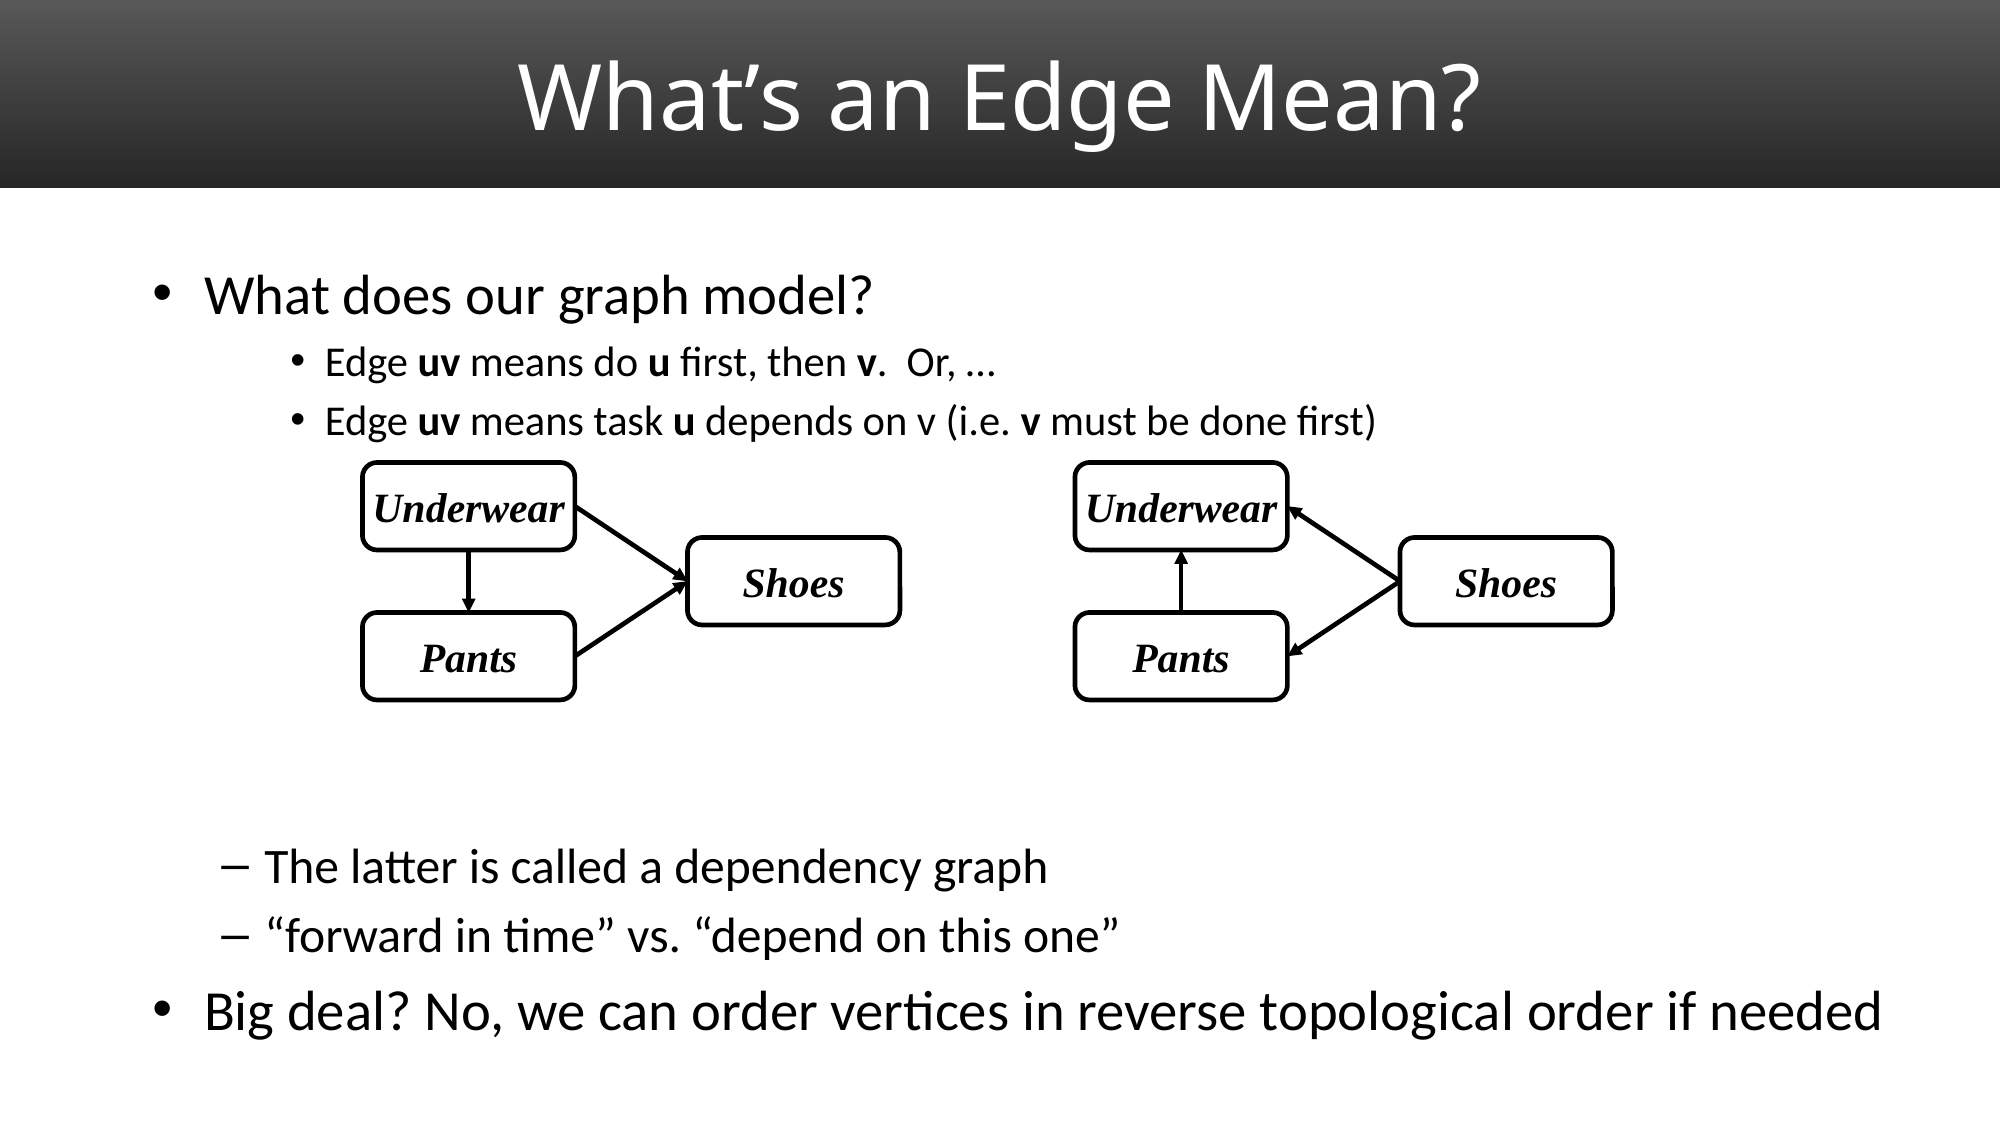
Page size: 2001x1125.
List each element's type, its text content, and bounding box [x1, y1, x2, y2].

text_box Pants [1074, 612, 1288, 700]
text_box Shoes [1403, 537, 1613, 625]
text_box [1289, 505, 1398, 580]
text_box Pants [362, 612, 575, 700]
list What does our graph model? Edge uv means do u first, then v. Or, … Edge uv means task u depends on v (i.e. v must be done first) The latter is called a dependency graph “forward in time” vs. “depend on this one” Big deal? No, we can order vertices in reverse topological order if needed [137, 249, 1938, 1063]
text_box Underwear [362, 462, 575, 550]
text_box Shoes [691, 537, 900, 625]
text_box Underwear [1074, 462, 1288, 550]
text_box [576, 505, 686, 580]
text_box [1289, 580, 1398, 657]
title What’s an Edge Mean? [99, 24, 1900, 163]
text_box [576, 580, 686, 657]
